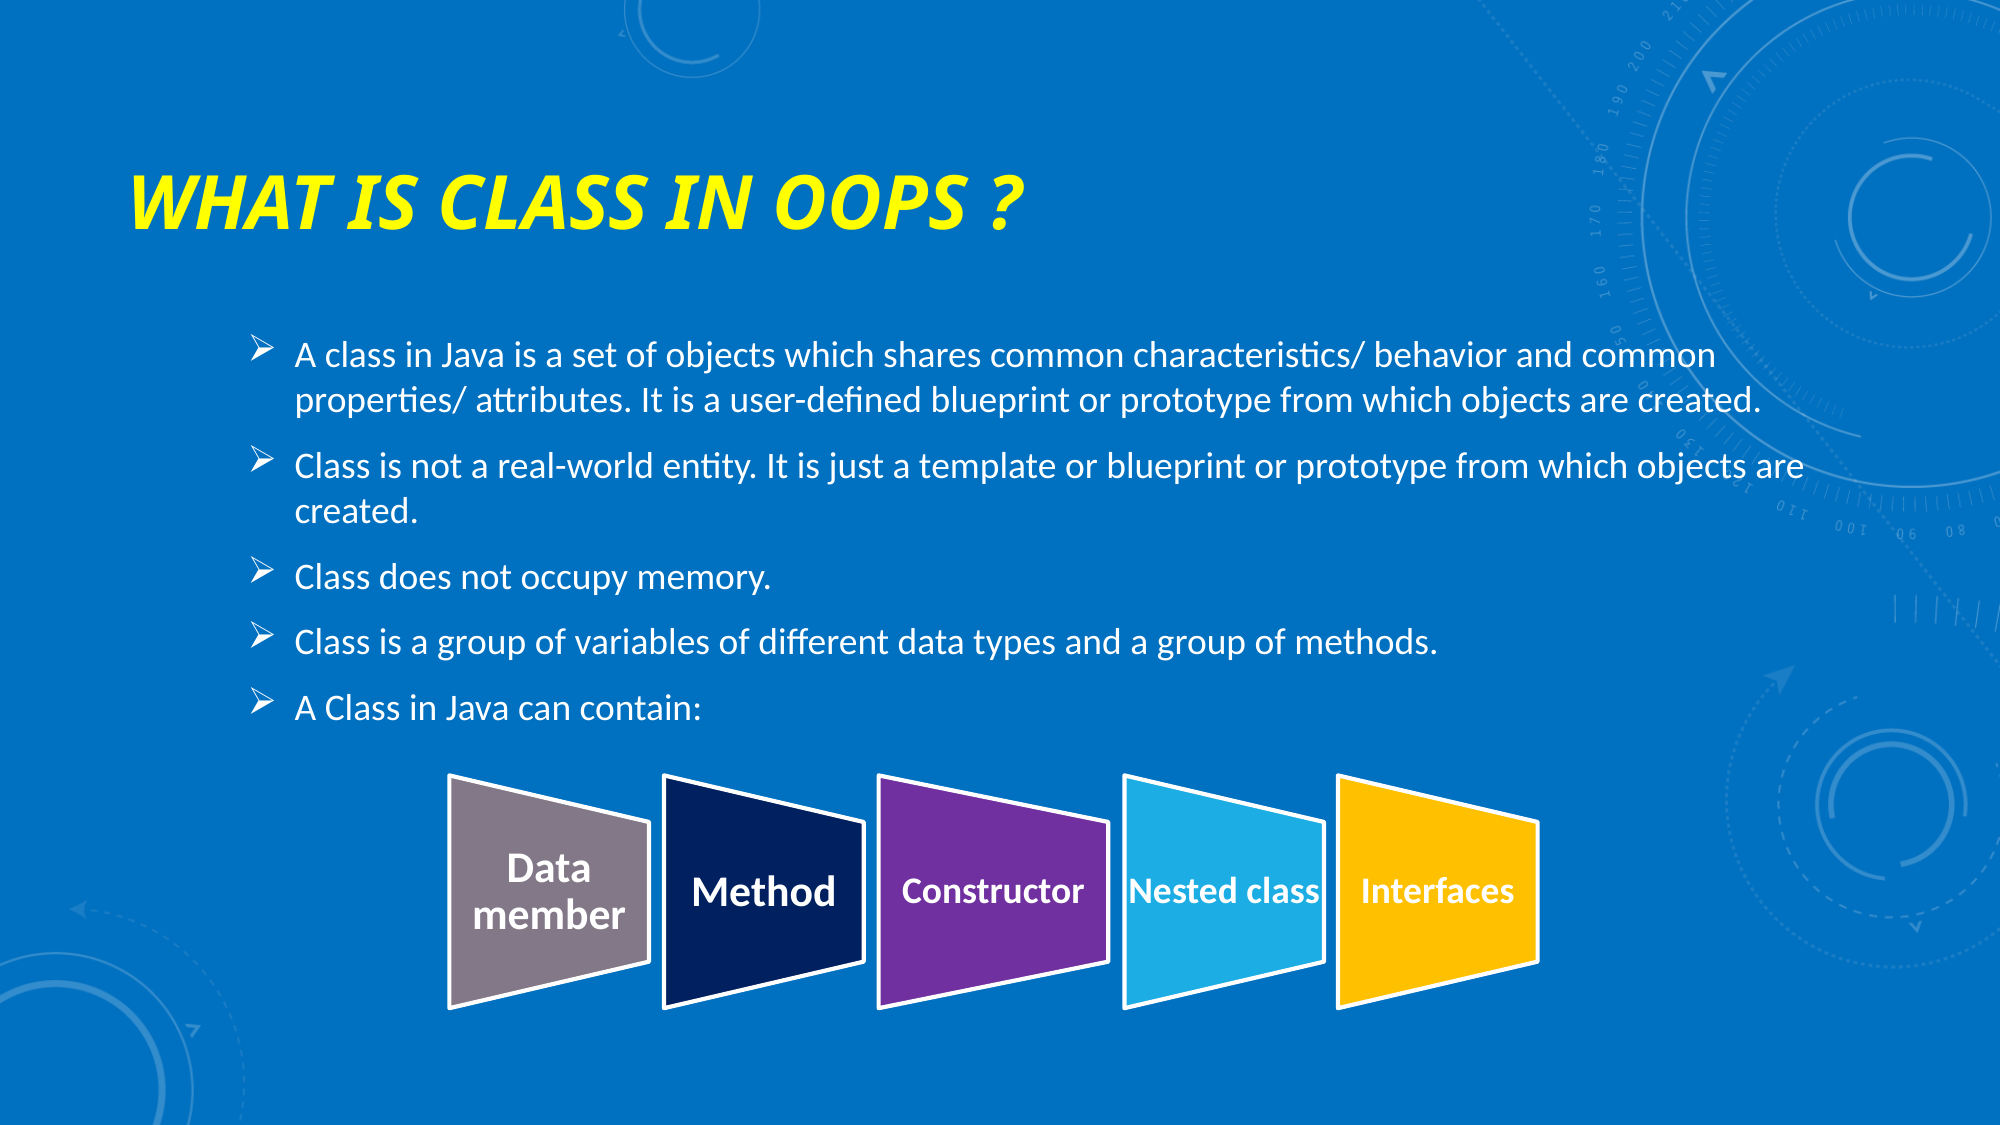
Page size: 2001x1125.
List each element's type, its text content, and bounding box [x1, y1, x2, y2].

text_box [448, 775, 1539, 1009]
title What is Class in Oops ? [112, 79, 1775, 319]
list A class in Java is a set of objects which shares common characteristics/ behavior and common properties/ attributes. It is a user-defined blueprint or prototype from which objects are created. Class is not a real-world entity. It is just a template or blueprint or prototype from which objects are created. Class does not occupy memory. Class is a group of variables of different data types and a group of methods. A Class in Java can contain: [232, 293, 1895, 892]
picture [0, 0, 2000, 1125]
